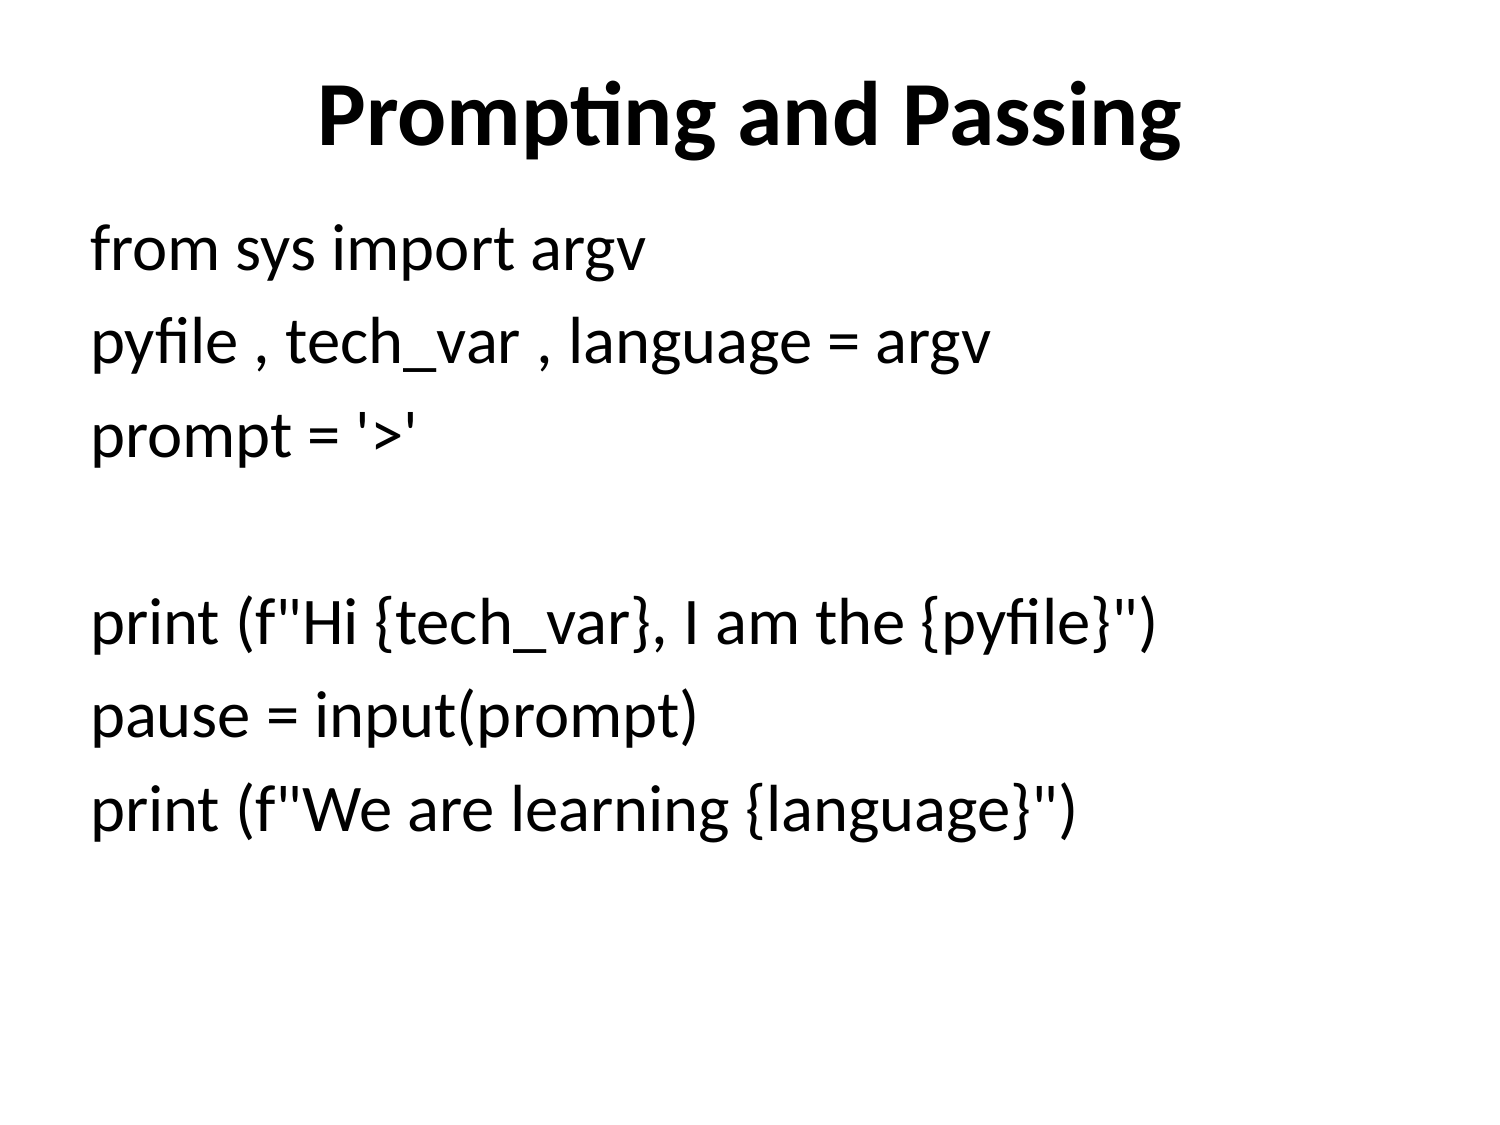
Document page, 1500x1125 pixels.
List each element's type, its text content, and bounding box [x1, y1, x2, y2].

list from sys import argv pyfile , tech_var , language = argv prompt = '>' print (f"Hi {tech_var}, I am the {pyfile}") pause = input(prompt) print (f"We are learning {language}") [75, 196, 1425, 1005]
title Prompting and Passing [75, 45, 1425, 173]
